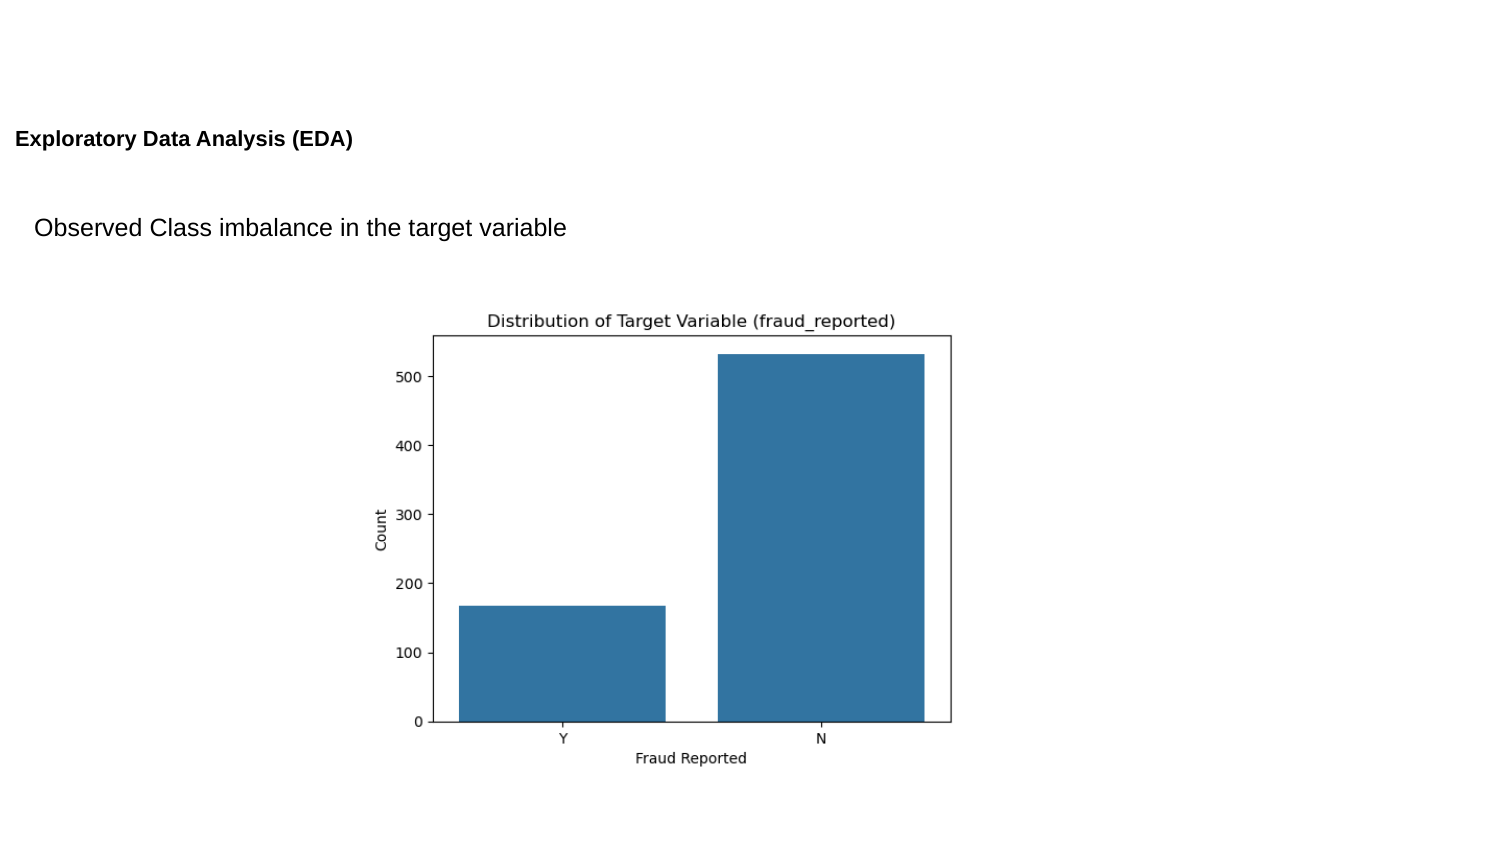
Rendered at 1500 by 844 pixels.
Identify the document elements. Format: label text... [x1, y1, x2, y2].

subtitle Observed Class imbalance in the target variable [19, 191, 1417, 322]
title Problem Statement Problem Statement Exploratory Data Analysis (EDA) [0, 52, 1436, 166]
picture [364, 304, 960, 777]
